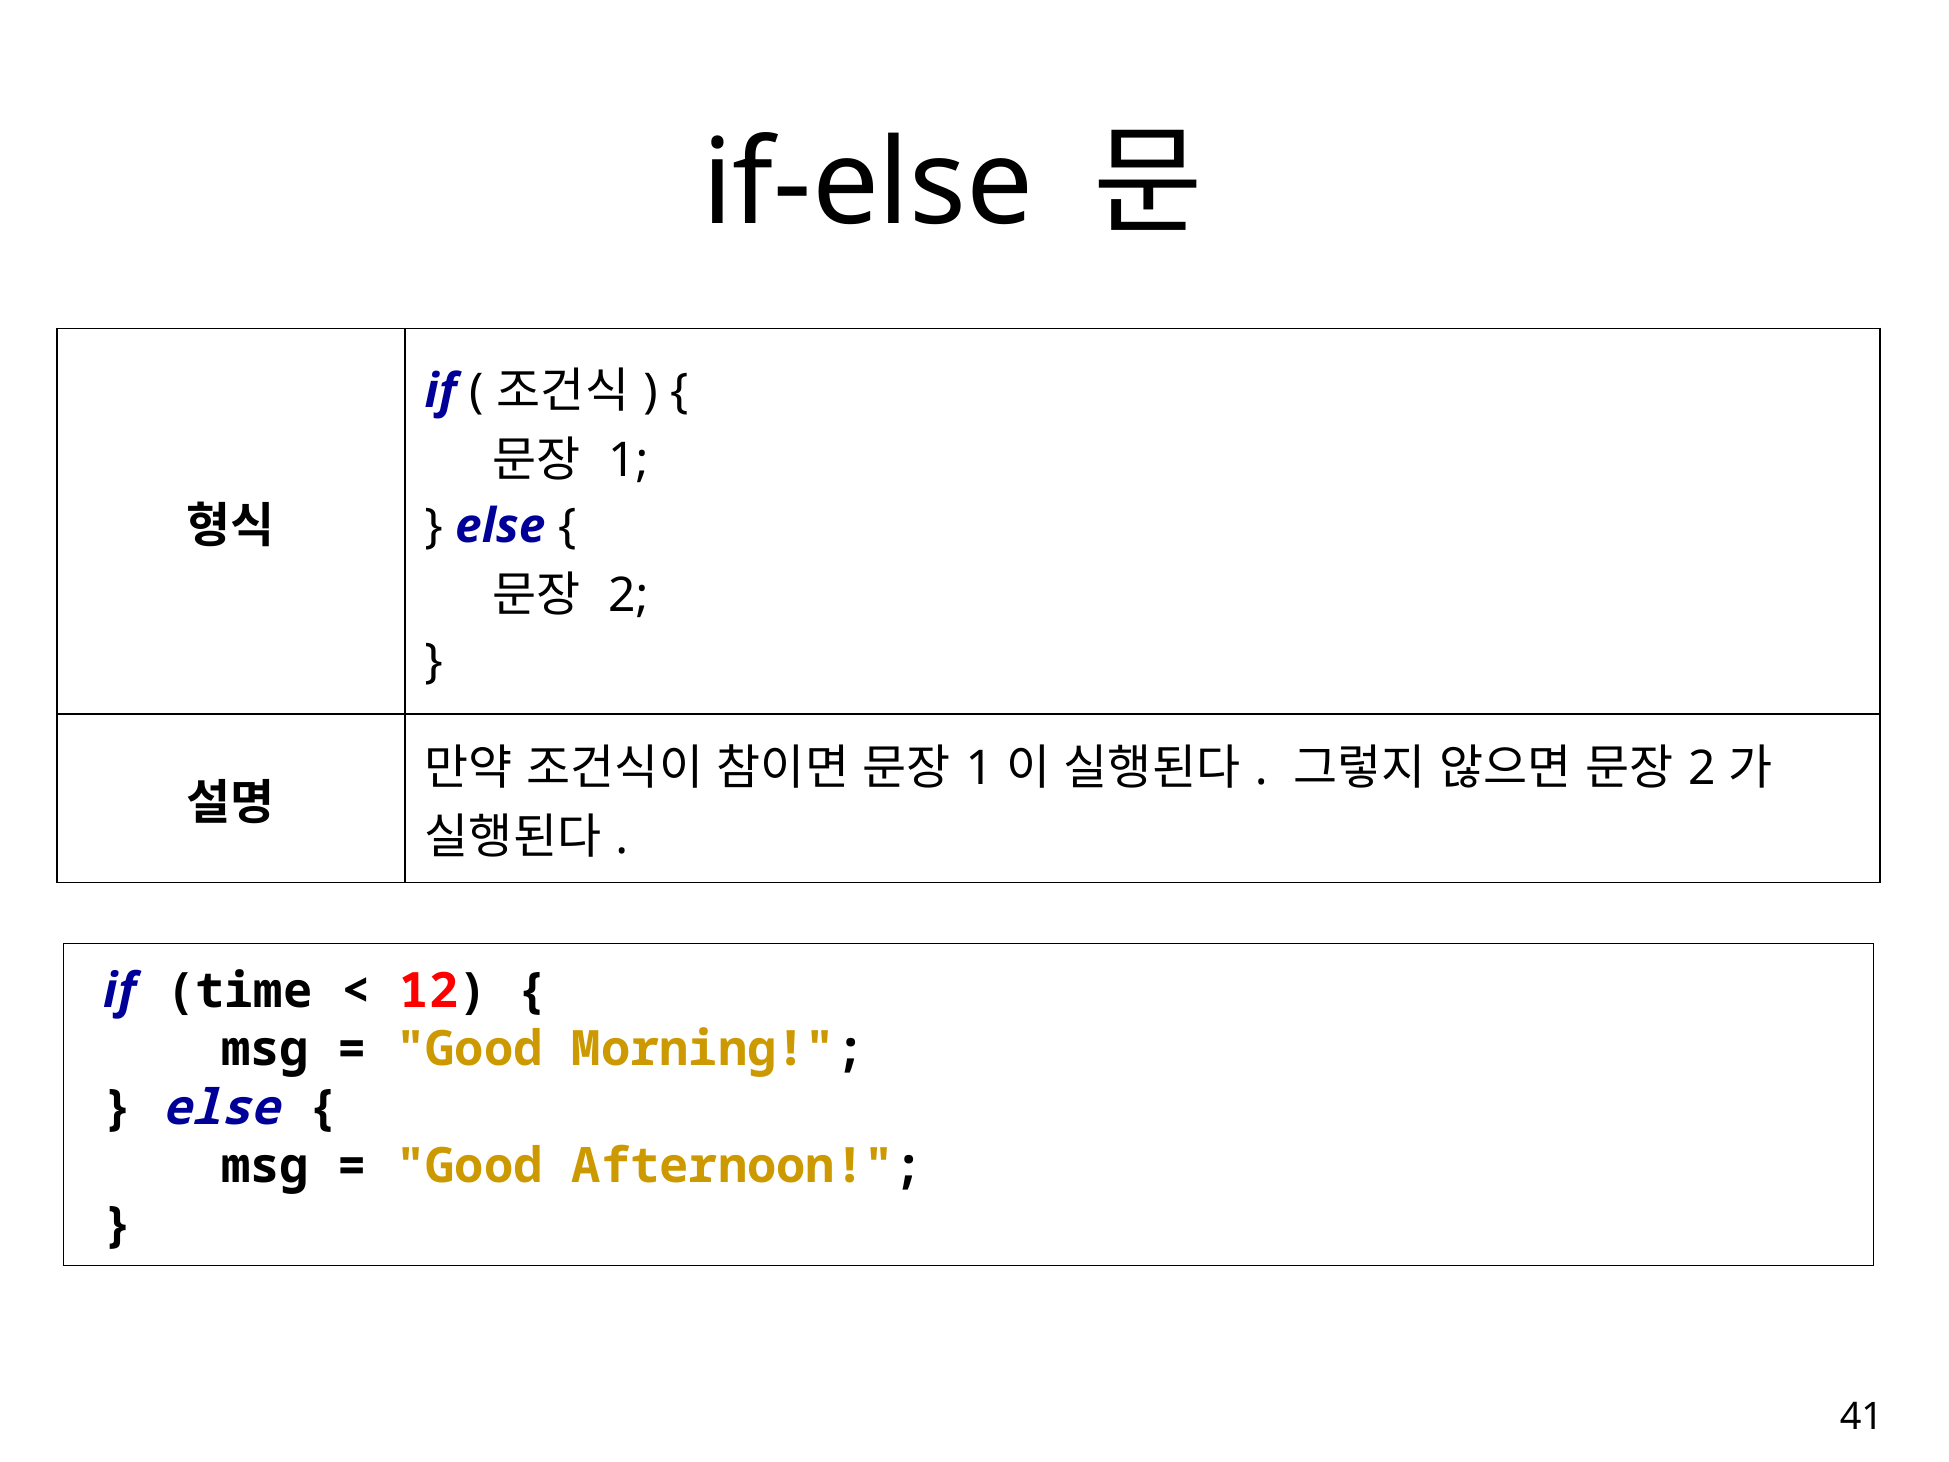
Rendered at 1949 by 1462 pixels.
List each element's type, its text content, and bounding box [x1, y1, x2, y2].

table_cell 설명 [58, 715, 404, 882]
title if-else 문 [156, 92, 1749, 255]
table_cell 만약 조건식이 참이면 문장1이 실행된다. 그렇지 않으면 문장2가 실행된다. [406, 715, 1879, 882]
table_header if (조건식) { 문장 1; } else { 문장 2; } [406, 329, 1879, 713]
text_box if (time < 12) { msg = "Good Morning!"; } else { msg = "Good Afternoon!"; } [63, 943, 1874, 1266]
table_header 형식 [58, 329, 404, 713]
slide_number 41 [1496, 1372, 1899, 1462]
